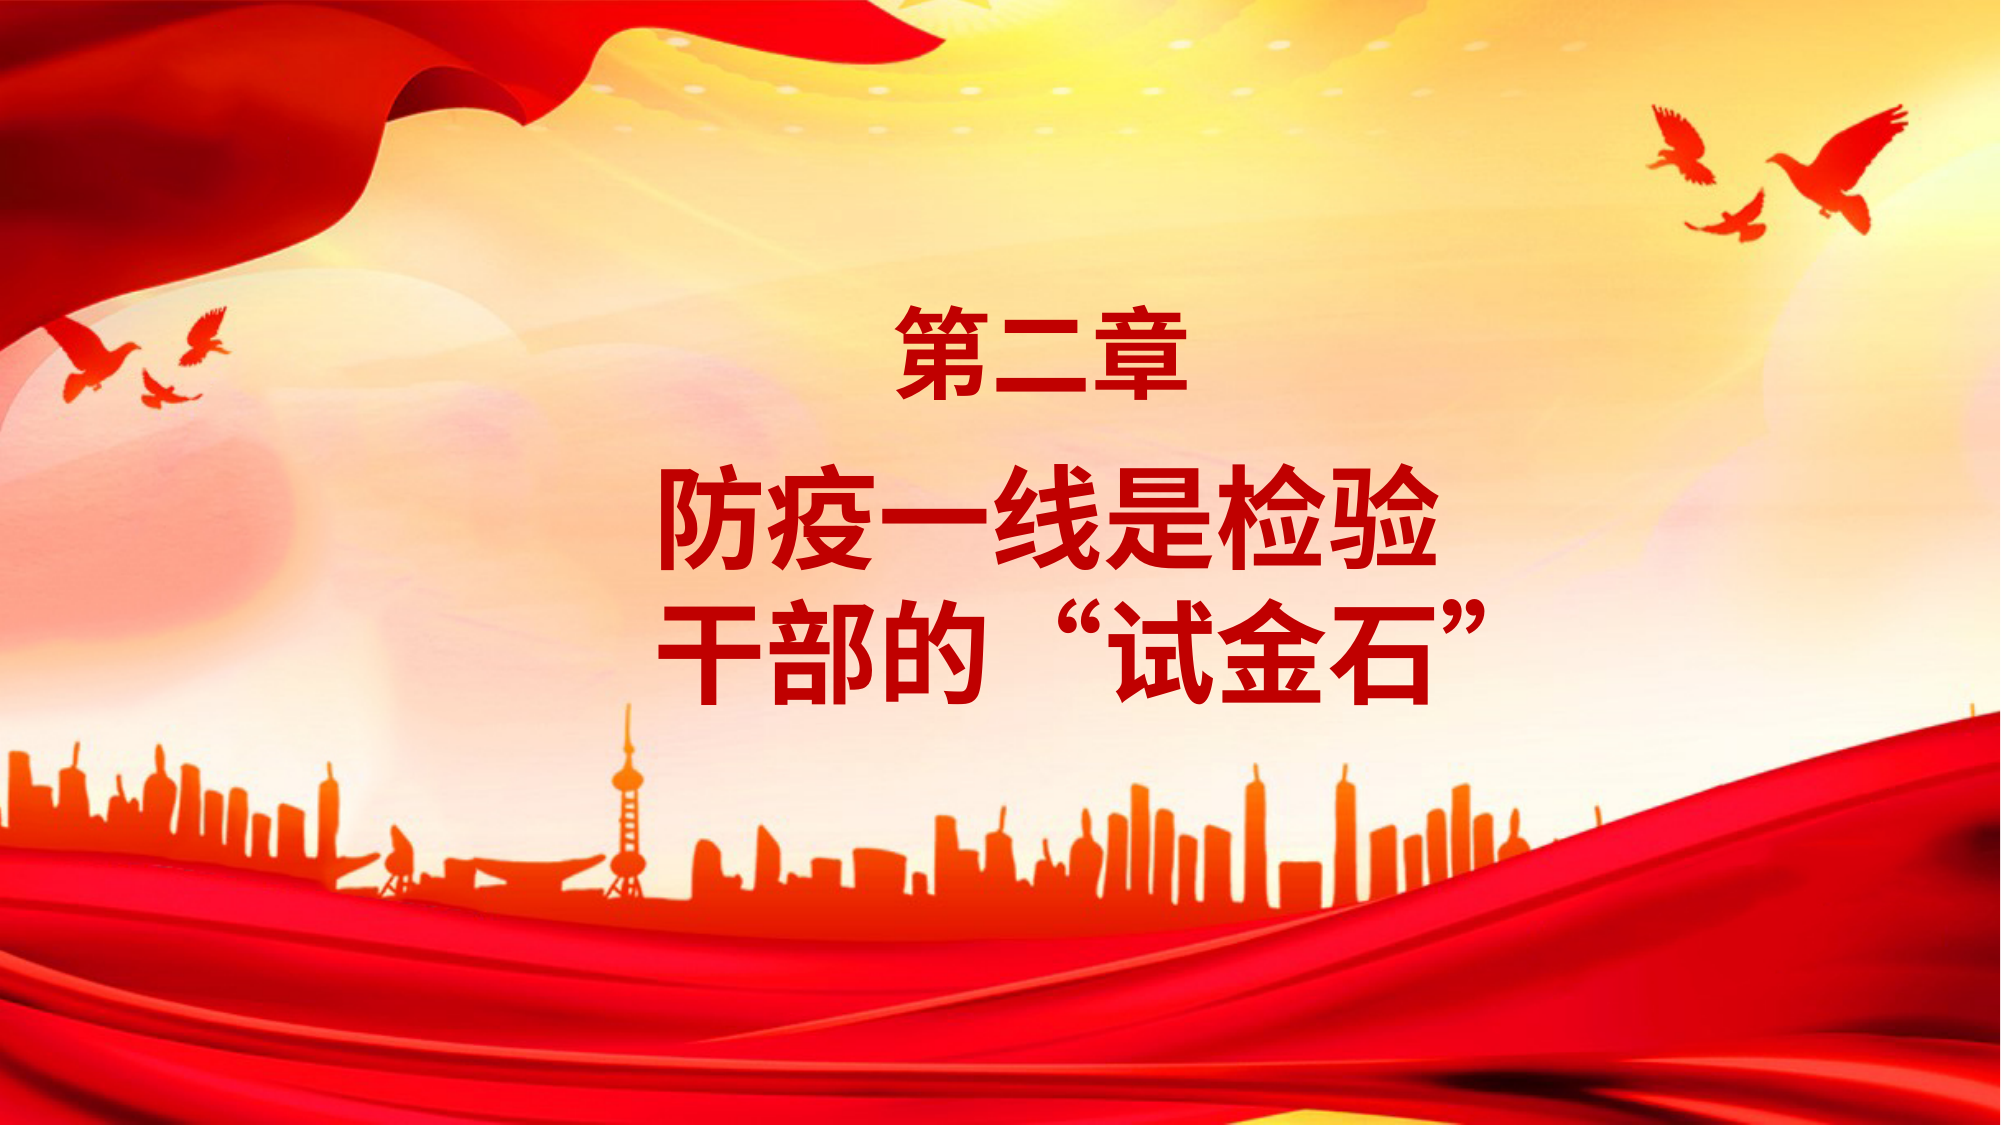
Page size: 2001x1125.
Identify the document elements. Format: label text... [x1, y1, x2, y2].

text_box 防疫一线是检验 干部的“试金石” [638, 440, 1569, 726]
text_box 第二章 [839, 283, 1245, 419]
picture [0, 0, 2001, 1125]
